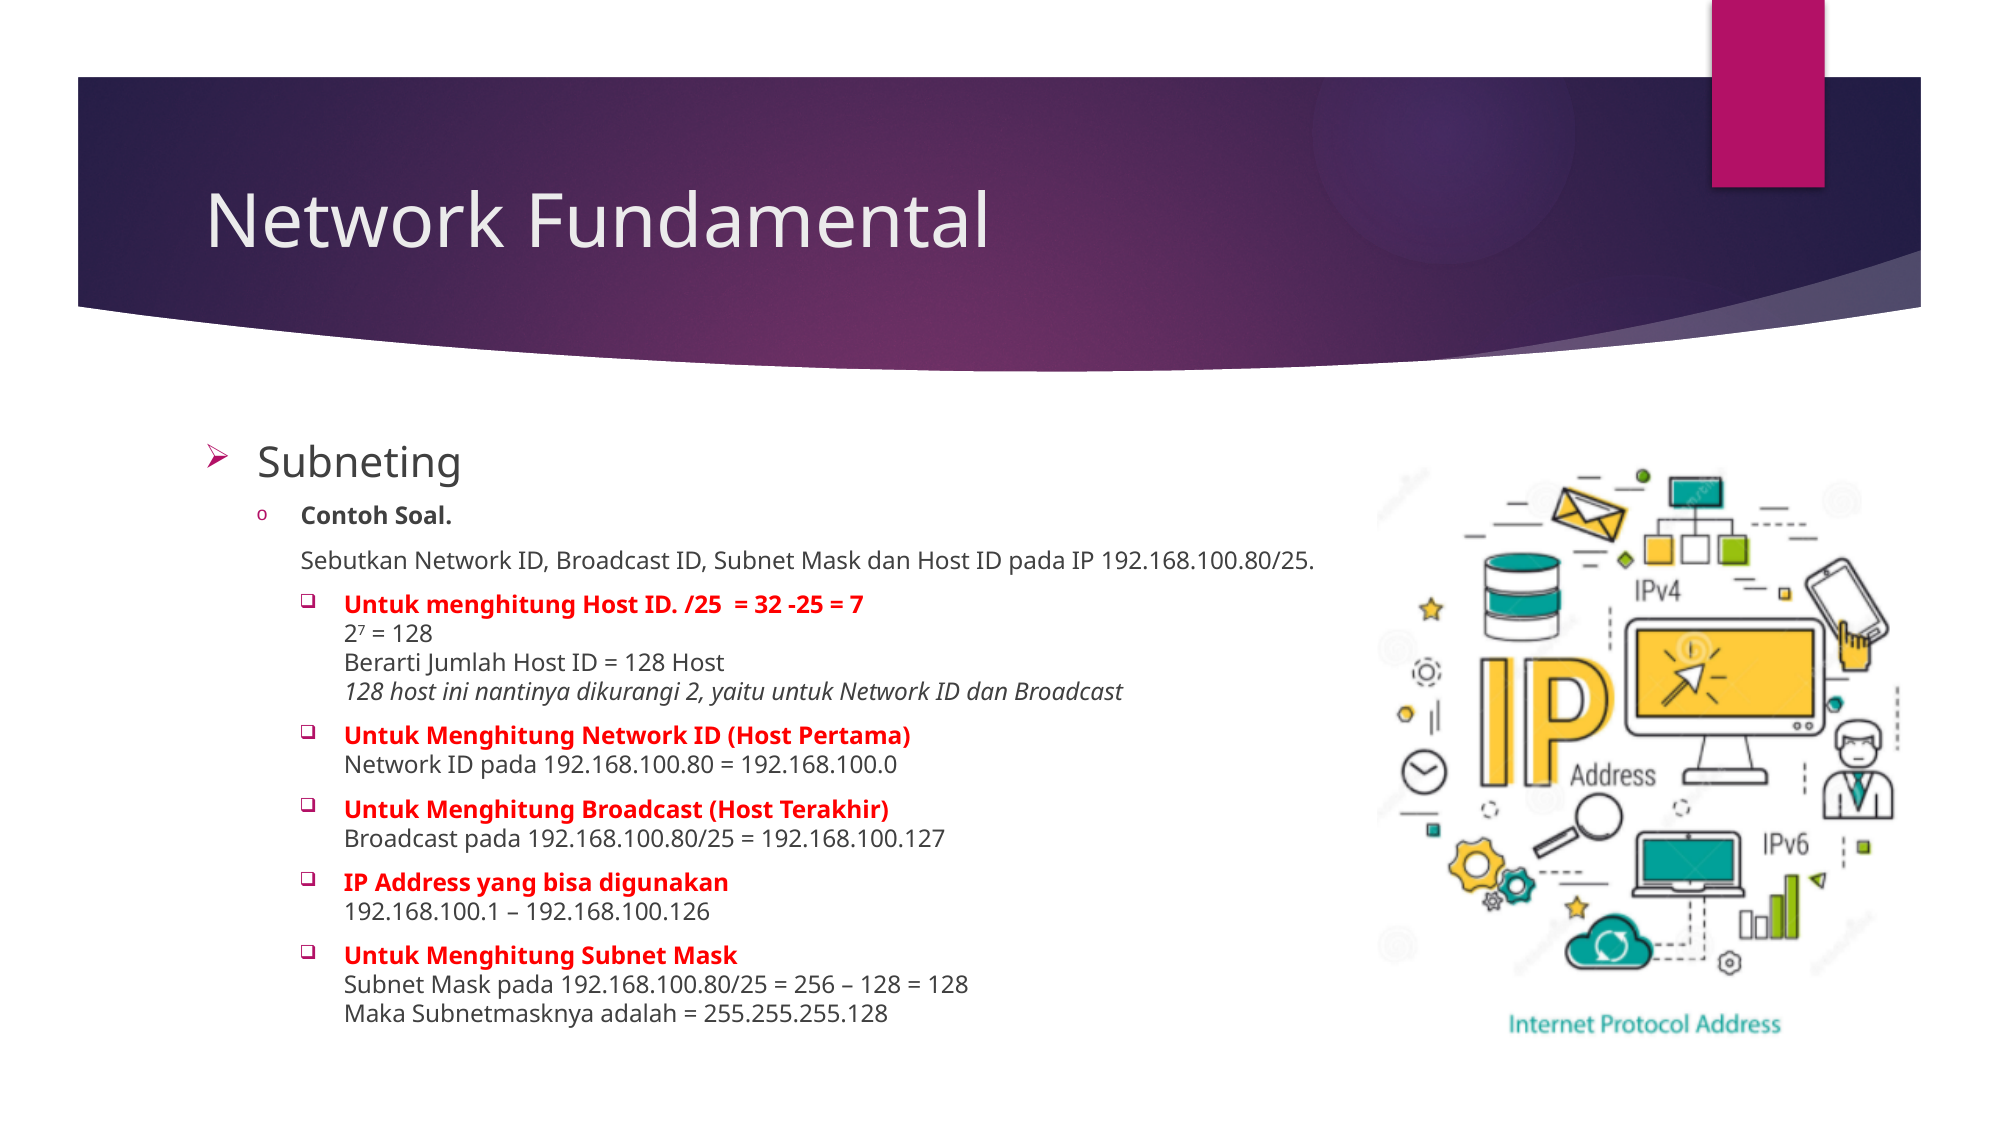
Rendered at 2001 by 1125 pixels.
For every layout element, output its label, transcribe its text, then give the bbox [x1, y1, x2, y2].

list Subneting Contoh Soal. Sebutkan Network ID, Broadcast ID, Subnet Mask dan Host ID pada IP 192.168.100.80/25. Untuk menghitung Host ID. /25 = 32 -25 = 7 27 = 128 Berarti Jumlah Host ID = 128 Host 128 host ini nantinya dikurangi 2, yaitu untuk Network ID dan Broadcast Untuk Menghitung Network ID (Host Pertama) Network ID pada 192.168.100.80 = 192.168.100.0 Untuk Menghitung Broadcast (Host Terakhir) Broadcast pada 192.168.100.80/25 = 192.168.100.127 IP Address yang bisa digunakan 192.168.100.1 – 192.168.100.126 Untuk Menghitung Subnet Mask Subnet Mask pada 192.168.100.80/25 = 256 – 128 = 128 Maka Subnetmasknya adalah = 255.255.255.128 [189, 427, 1375, 1042]
picture [1377, 426, 1916, 1048]
title Network Fundamental [189, 159, 1627, 276]
